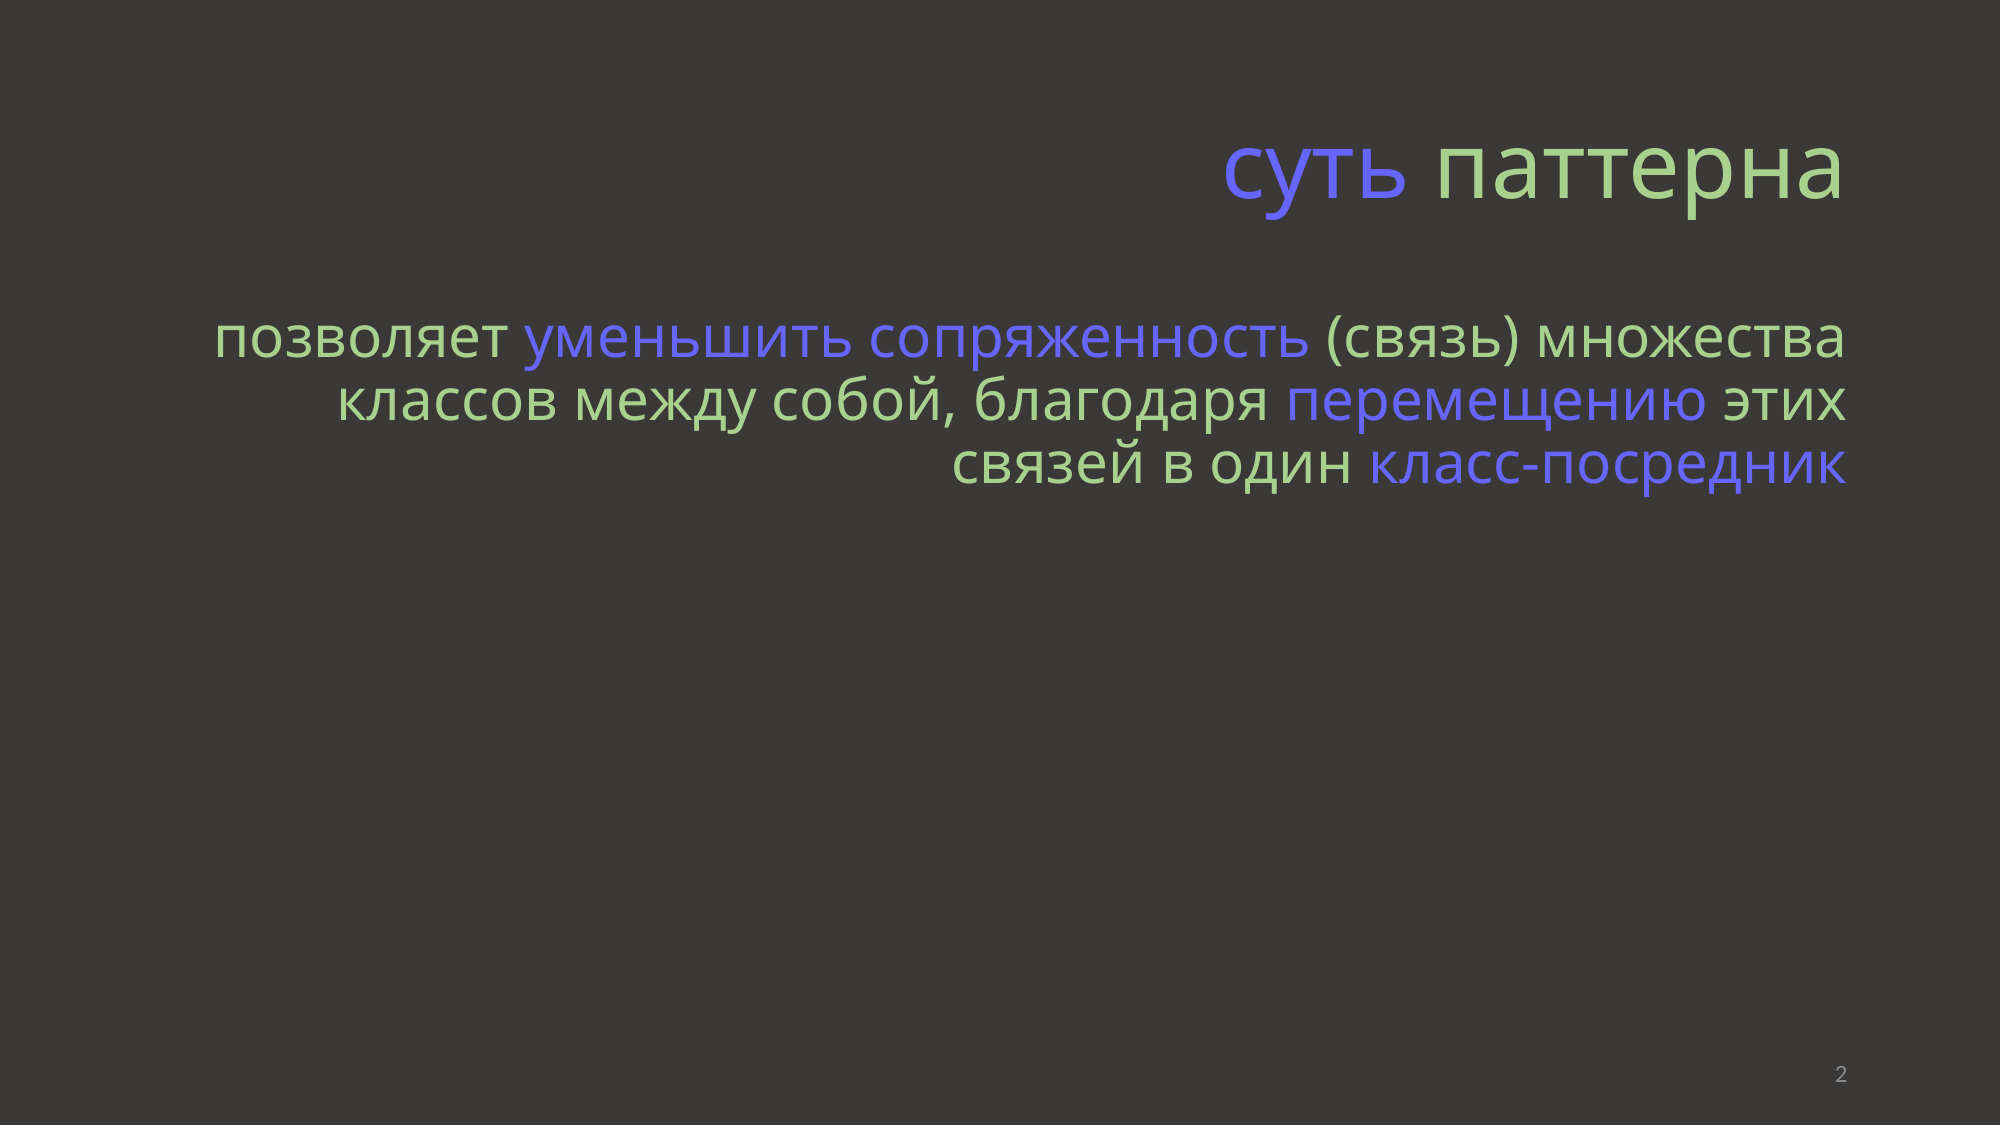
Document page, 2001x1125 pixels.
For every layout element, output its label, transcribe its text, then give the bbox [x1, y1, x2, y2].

title суть паттерна [137, 59, 1863, 278]
slide_number 2 [1412, 1042, 1863, 1103]
list позволяет уменьшить сопряженность (связь) множества классов между собой, благодаря перемещению этих связей в один класс-посредник [137, 299, 1863, 1014]
